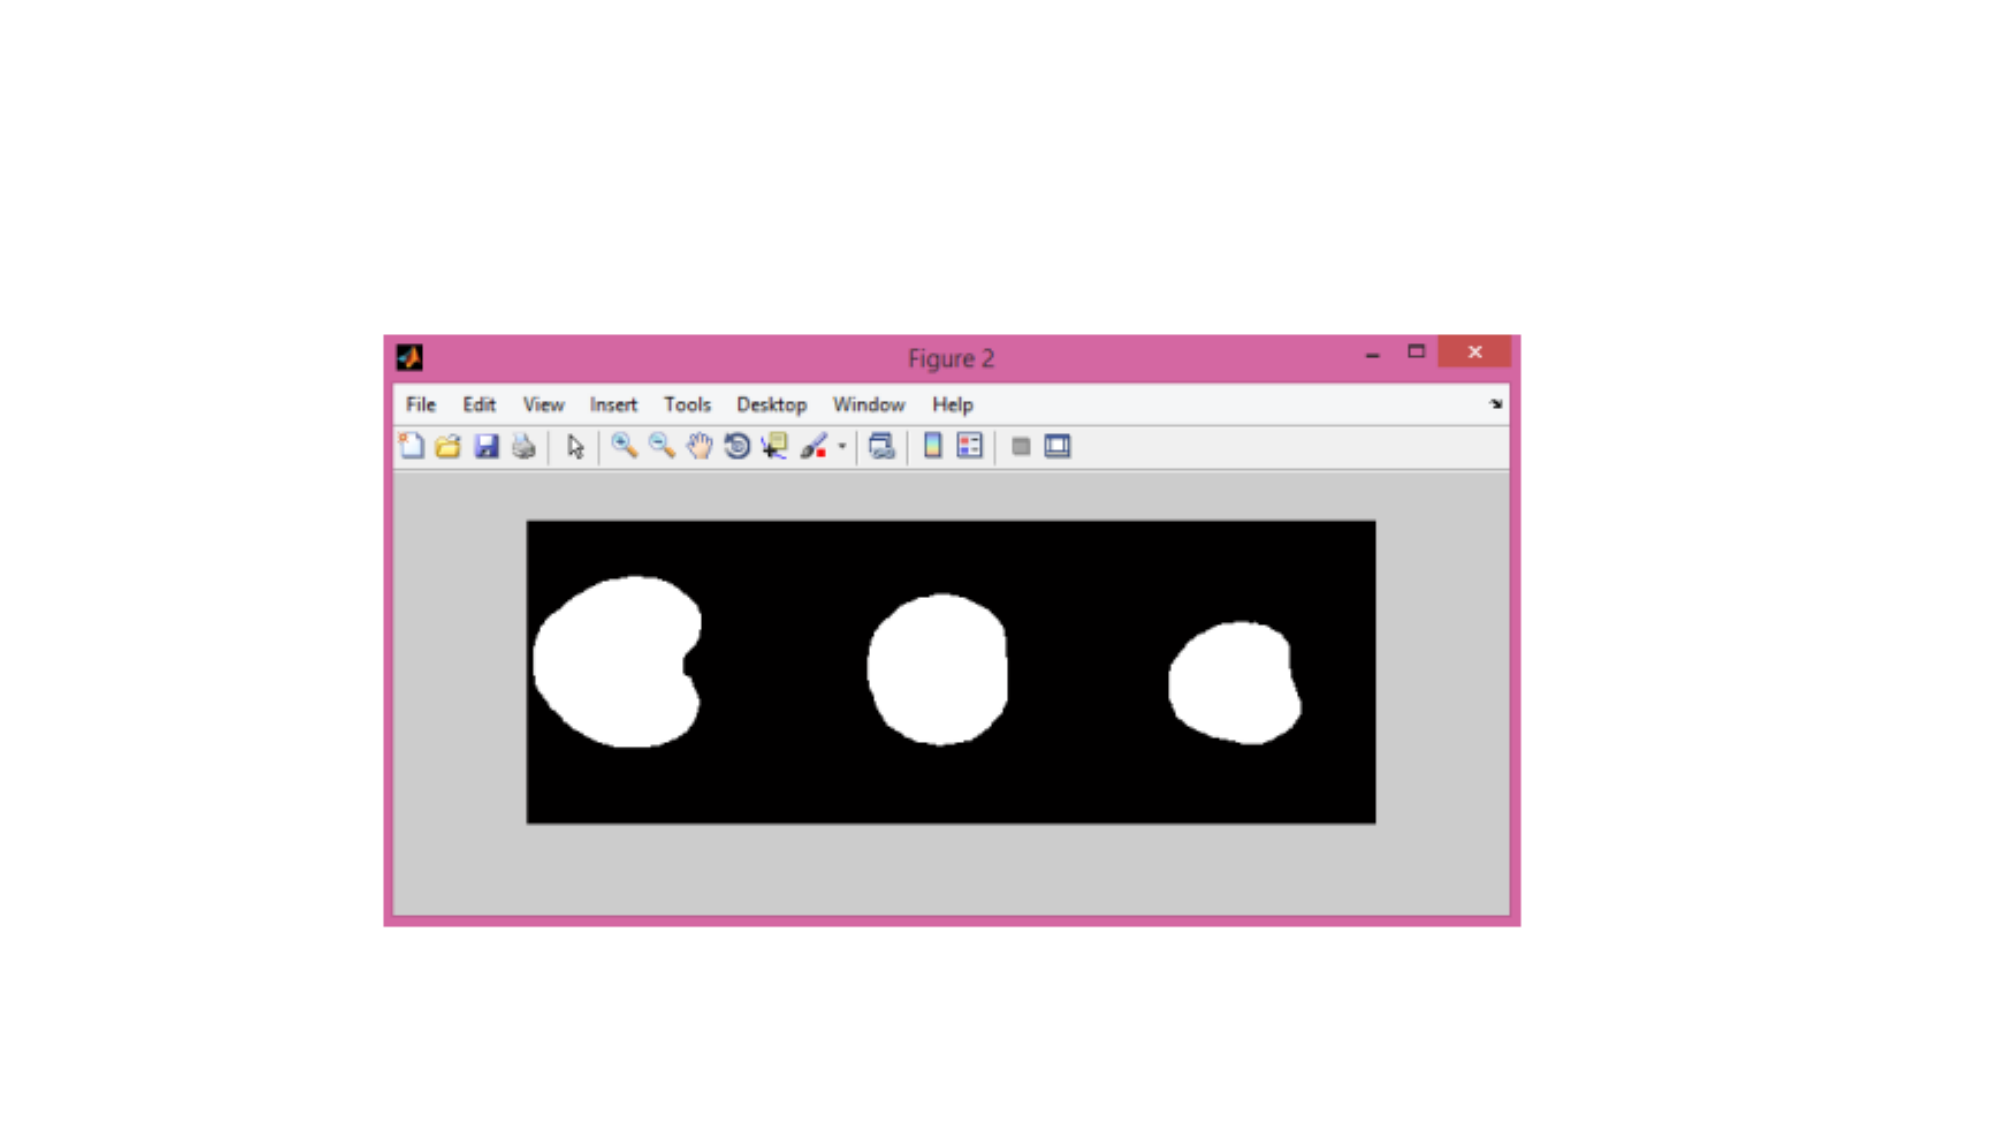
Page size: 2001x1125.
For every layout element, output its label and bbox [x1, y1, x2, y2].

list [322, 333, 1593, 939]
